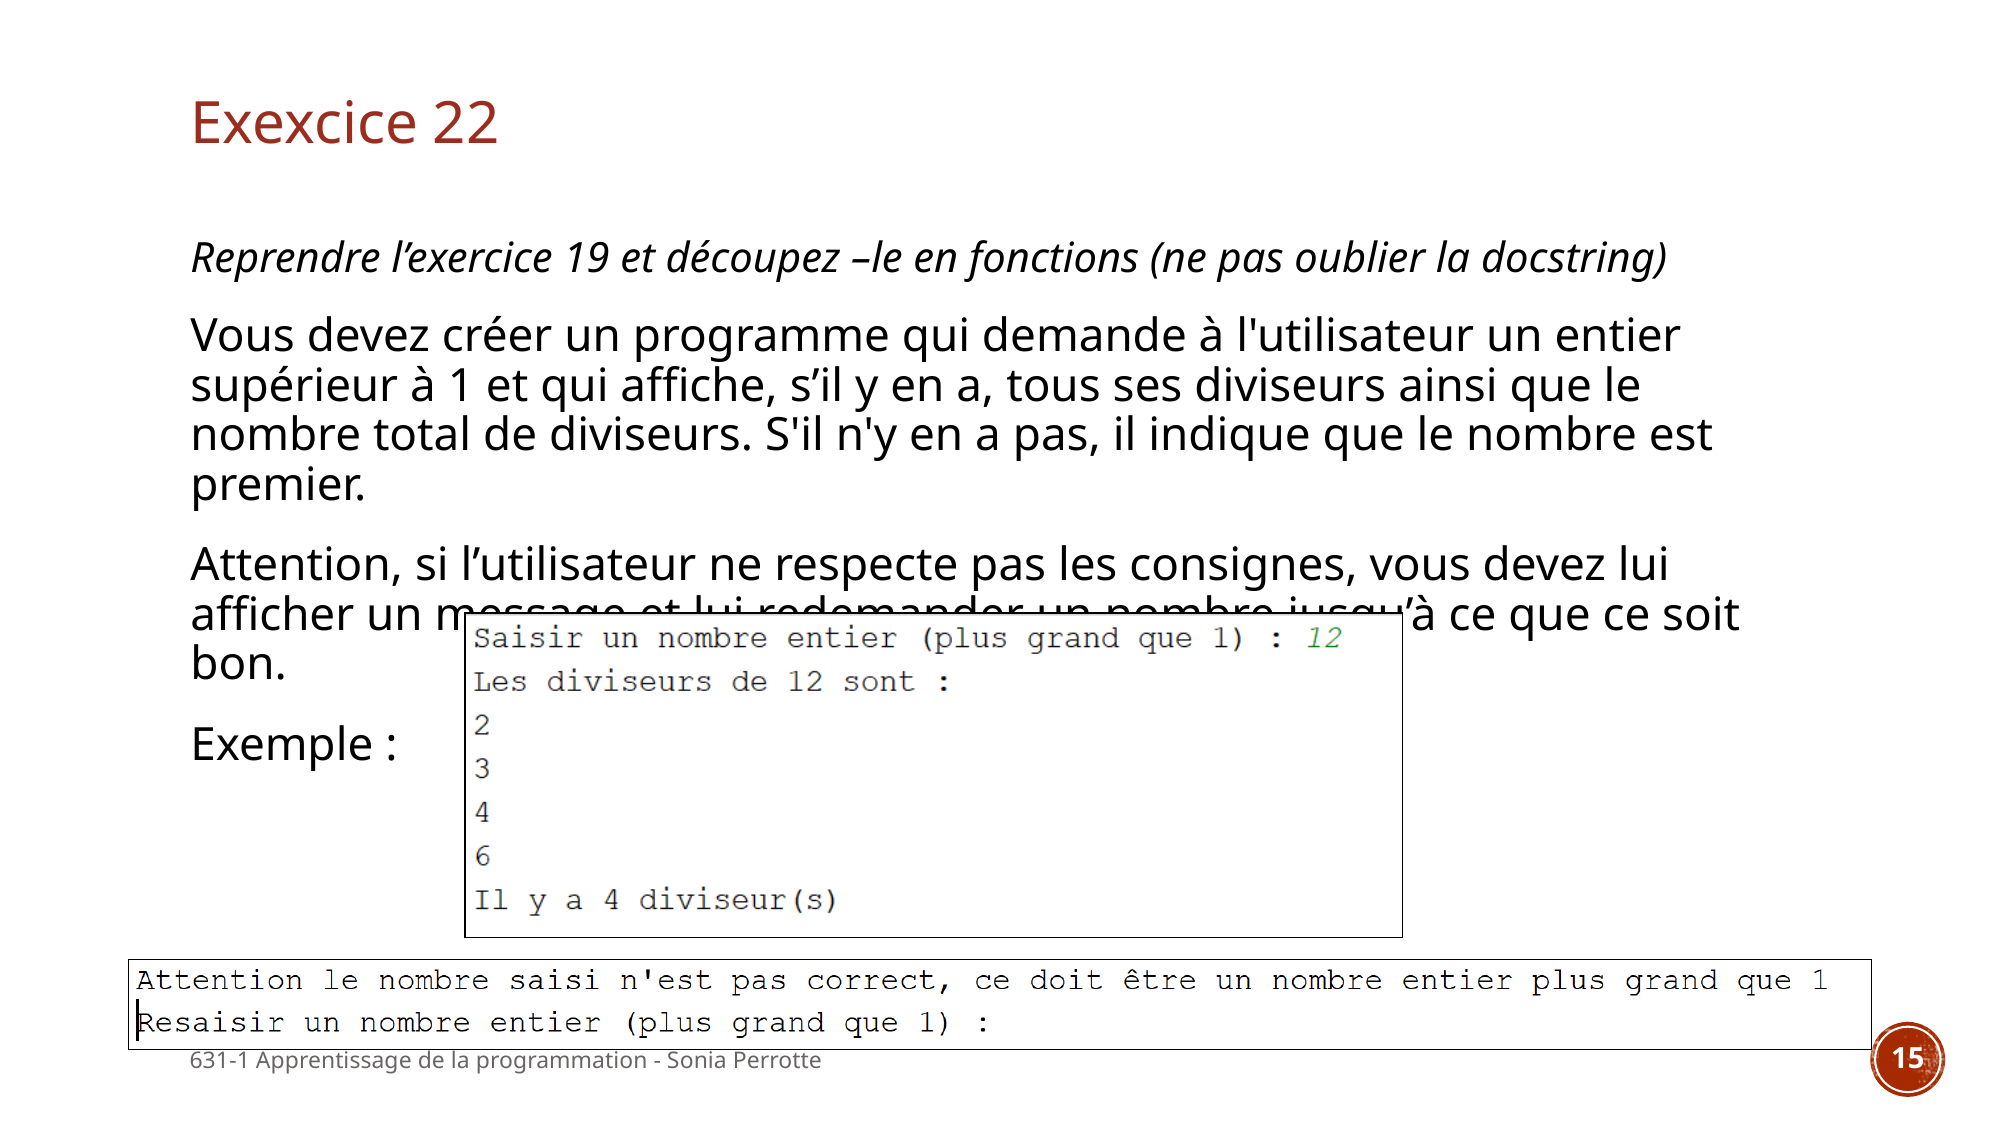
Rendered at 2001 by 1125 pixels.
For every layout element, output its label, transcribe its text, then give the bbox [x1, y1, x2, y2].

slide_number 15 [1855, 1028, 1961, 1089]
picture [128, 959, 1873, 1050]
footer 631-1 Apprentissage de la programmation - Sonia Perrotte [174, 1050, 1213, 1089]
title Exexcice 22 [175, 79, 1826, 170]
picture [466, 614, 1403, 938]
list Reprendre l’exercice 19 et découpez –le en fonctions (ne pas oublier la docstring) Vous devez créer un programme qui demande à l'utilisateur un entier supérieur à 1 et qui affiche, s’il y en a, tous ses diviseurs ainsi que le nombre total de diviseurs. S'il n'y en a pas, il indique que le nombre est premier. Attention, si l’utilisateur ne respecte pas les consignes, vous devez lui afficher un message et lui redemander un nombre jusqu’à ce que ce soit bon. Exemple : [175, 228, 1826, 958]
